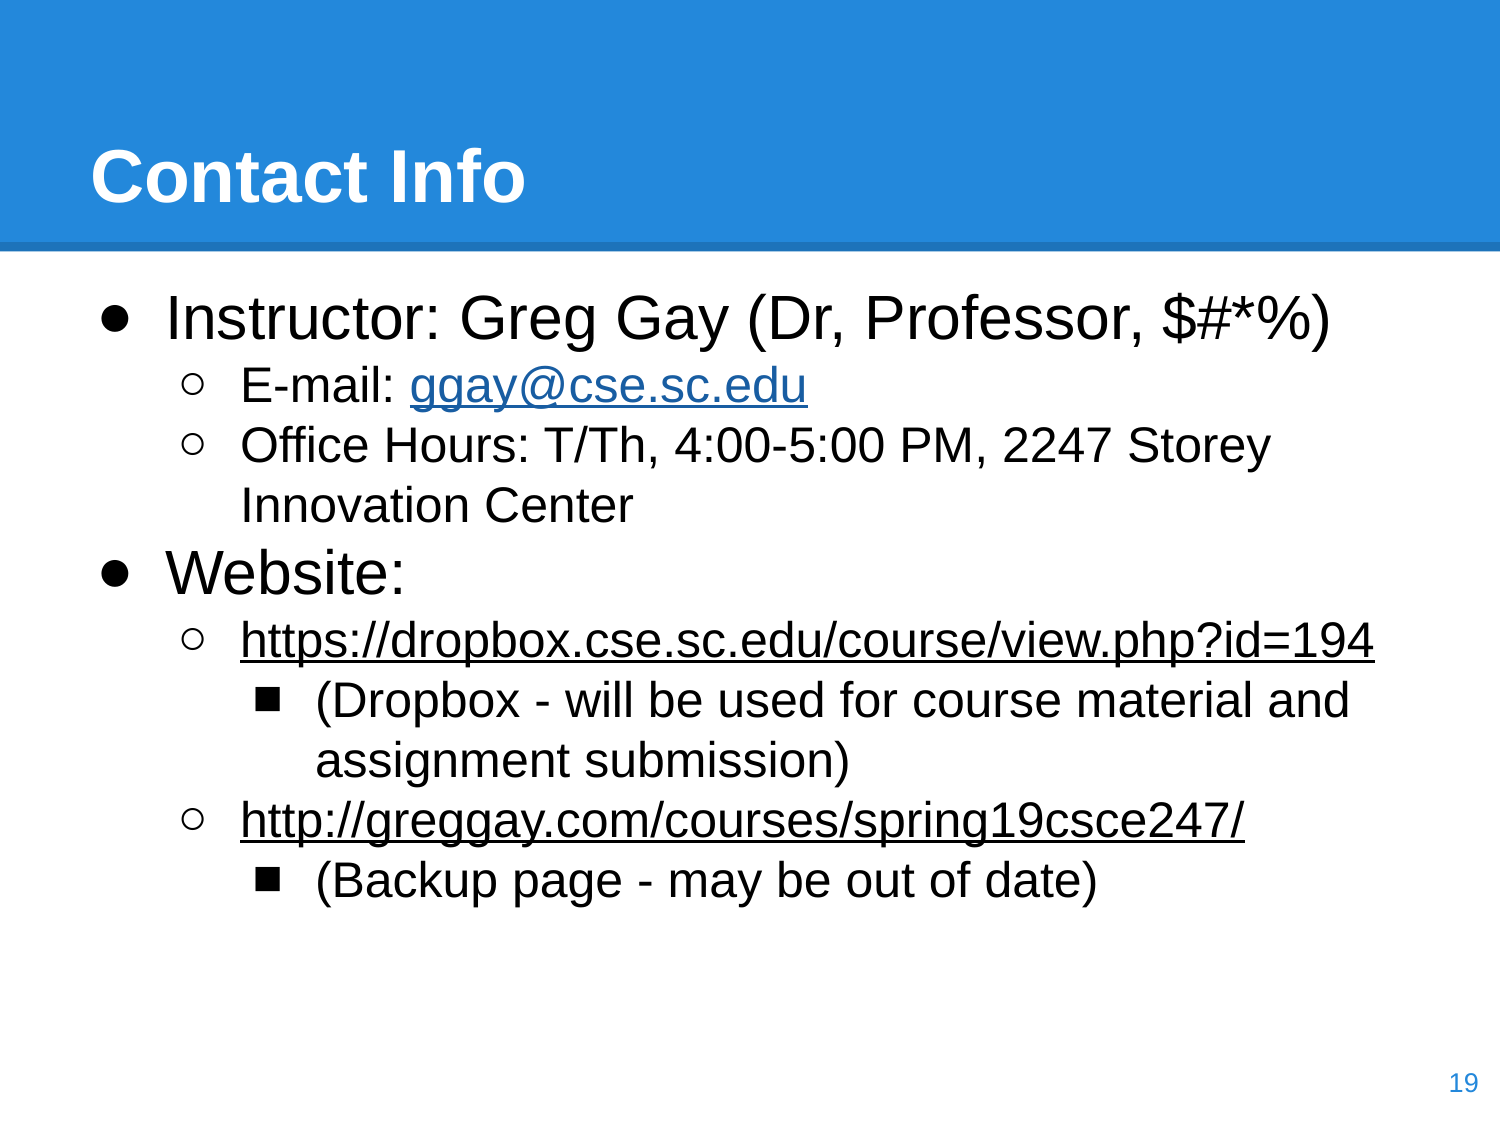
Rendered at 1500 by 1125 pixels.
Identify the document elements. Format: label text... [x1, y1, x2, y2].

title Contact Info [75, 45, 1425, 233]
list Instructor: Greg Gay (Dr, Professor, $#*%) E-mail: ggay@cse.sc.edu Office Hours: T/Th, 4:00-5:00 PM, 2247 Storey Innovation Center Website: https://dropbox.cse.sc.edu/course/view.php?id=194 (Dropbox - will be used for course material and assignment submission) http://greggay.com/courses/spring19csce247/ (Backup page - may be out of date) [75, 262, 1425, 1078]
slide_number ‹#› [1403, 1038, 1494, 1125]
